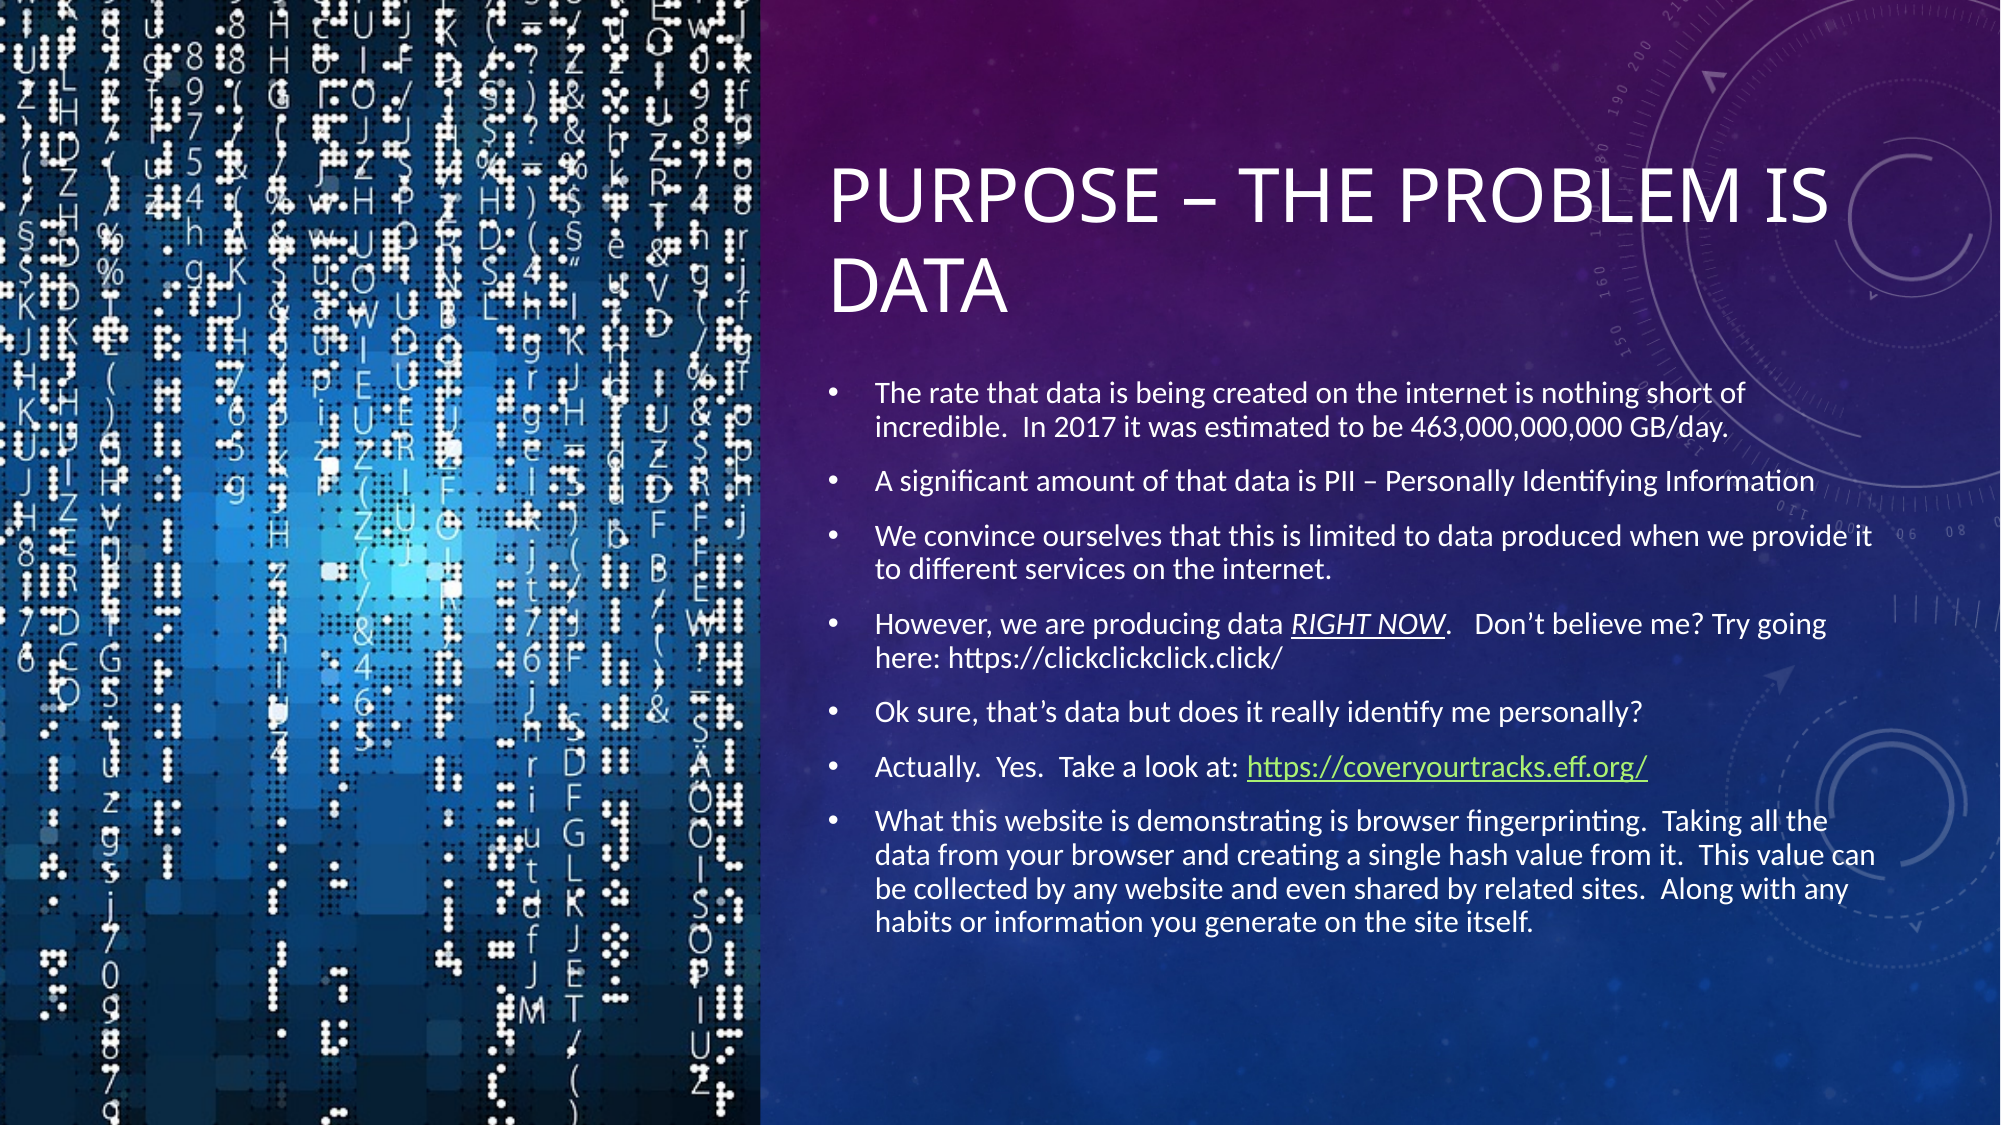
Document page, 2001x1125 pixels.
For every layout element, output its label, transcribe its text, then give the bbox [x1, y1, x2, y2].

picture [0, 0, 2001, 1125]
title Purpose – The problem is data [812, 104, 1895, 369]
list The rate that data is being created on the internet is nothing short of incredible. In 2017 it was estimated to be 463,000,000,000 GB/day. A significant amount of that data is PII – Personally Identifying Information We convince ourselves that this is limited to data produced when we provide it to different services on the internet. However, we are producing data RIGHT NOW. Don’t believe me? Try going here: https://clickclickclick.click/ Ok sure, that’s data but does it really identify me personally? Actually. Yes. Take a look at: https://coveryourtracks.eff.org/ What this website is demonstrating is browser fingerprinting. Taking all the data from your browser and creating a single hash value from it. This value can be collected by any website and even shared by related sites. Along with any habits or information you generate on the site itself. [812, 369, 1895, 1021]
